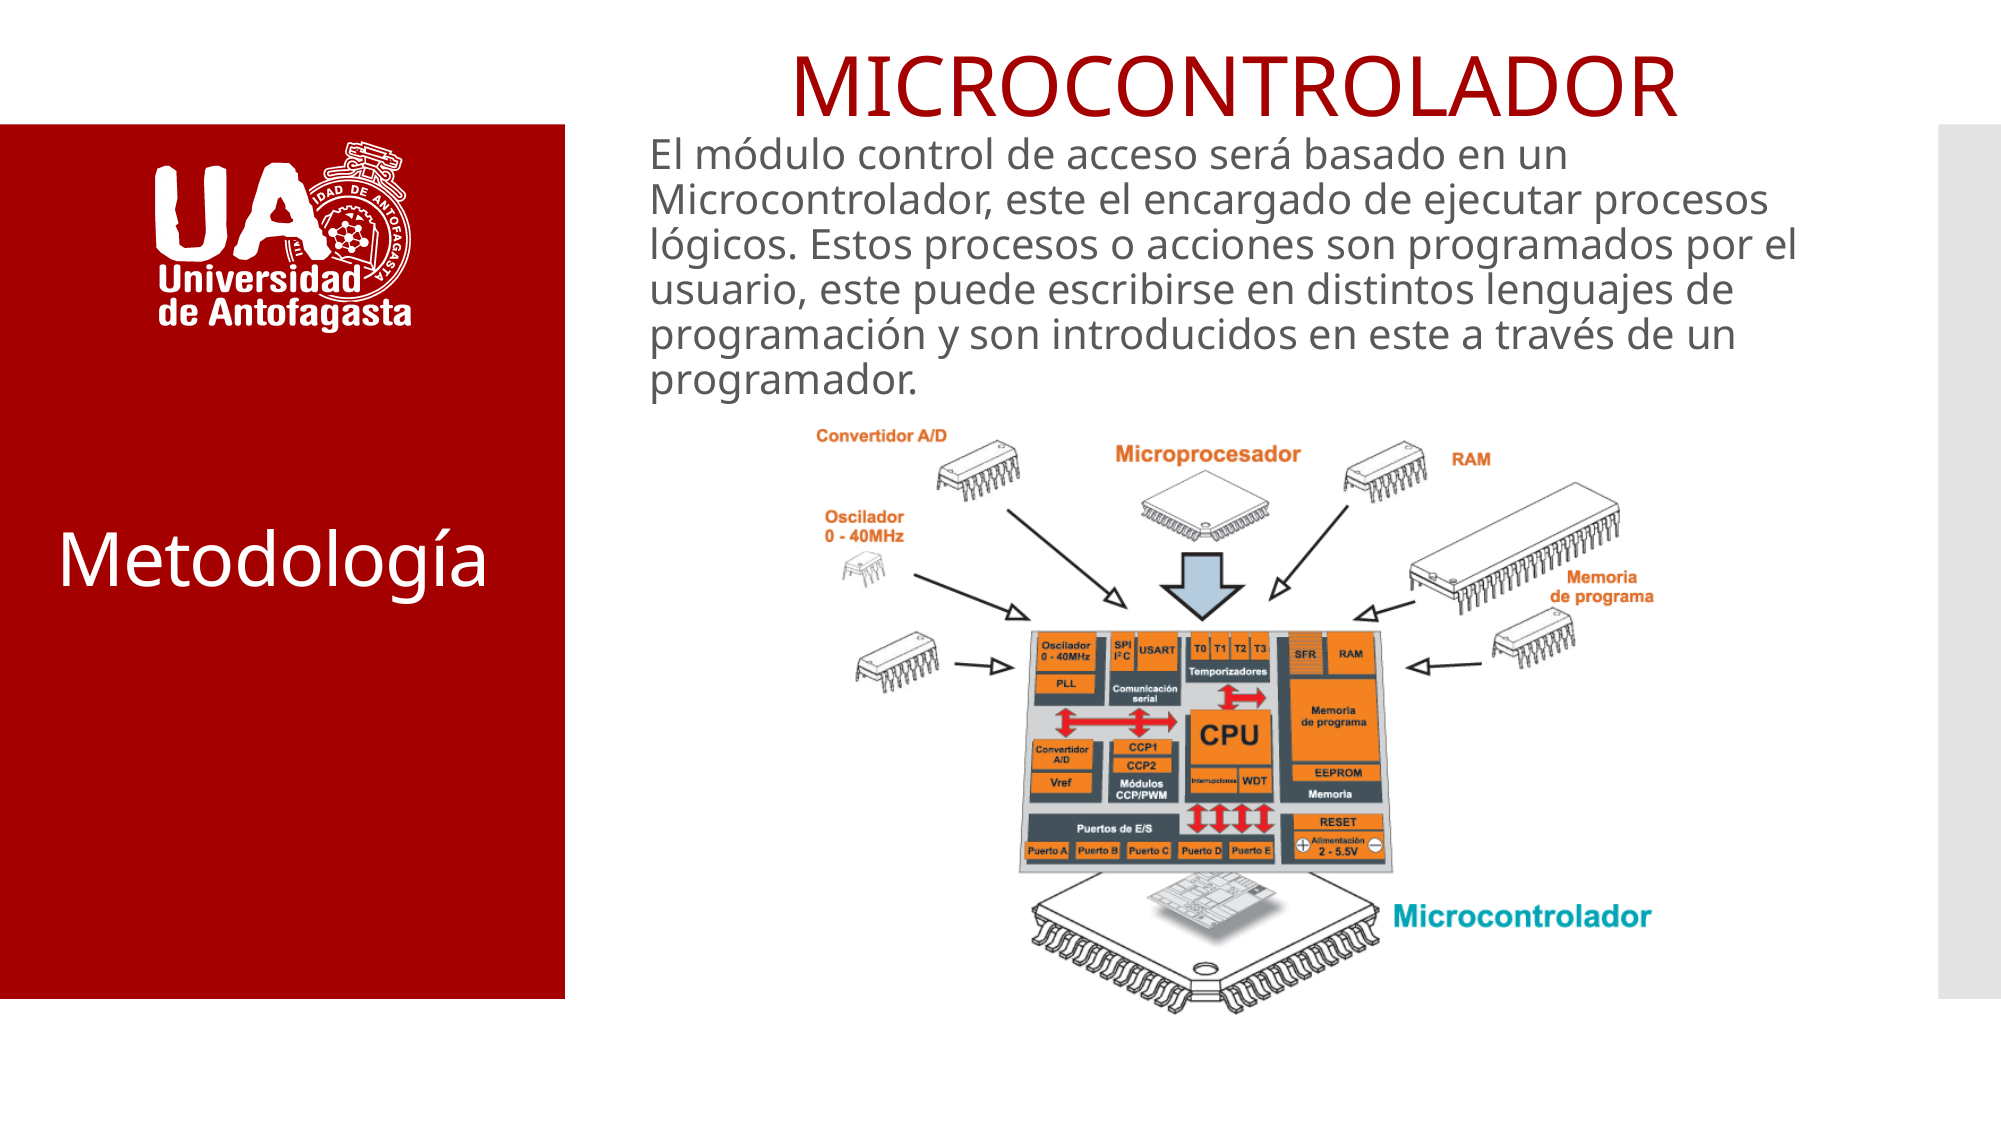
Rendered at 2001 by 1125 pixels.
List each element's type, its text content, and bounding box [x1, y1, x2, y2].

title Metodología [41, 184, 525, 940]
list El módulo control de acceso será basado en un Microcontrolador, este el encargado de ejecutar procesos lógicos. Estos procesos o acciones son programados por el usuario, este puede escribirse en distintos lenguajes de programación y son introducidos en este a través de un programador. [634, 141, 1835, 536]
text_box MICROCONTROLADOR [774, 25, 1695, 141]
picture [155, 141, 412, 334]
picture [816, 428, 1654, 1016]
